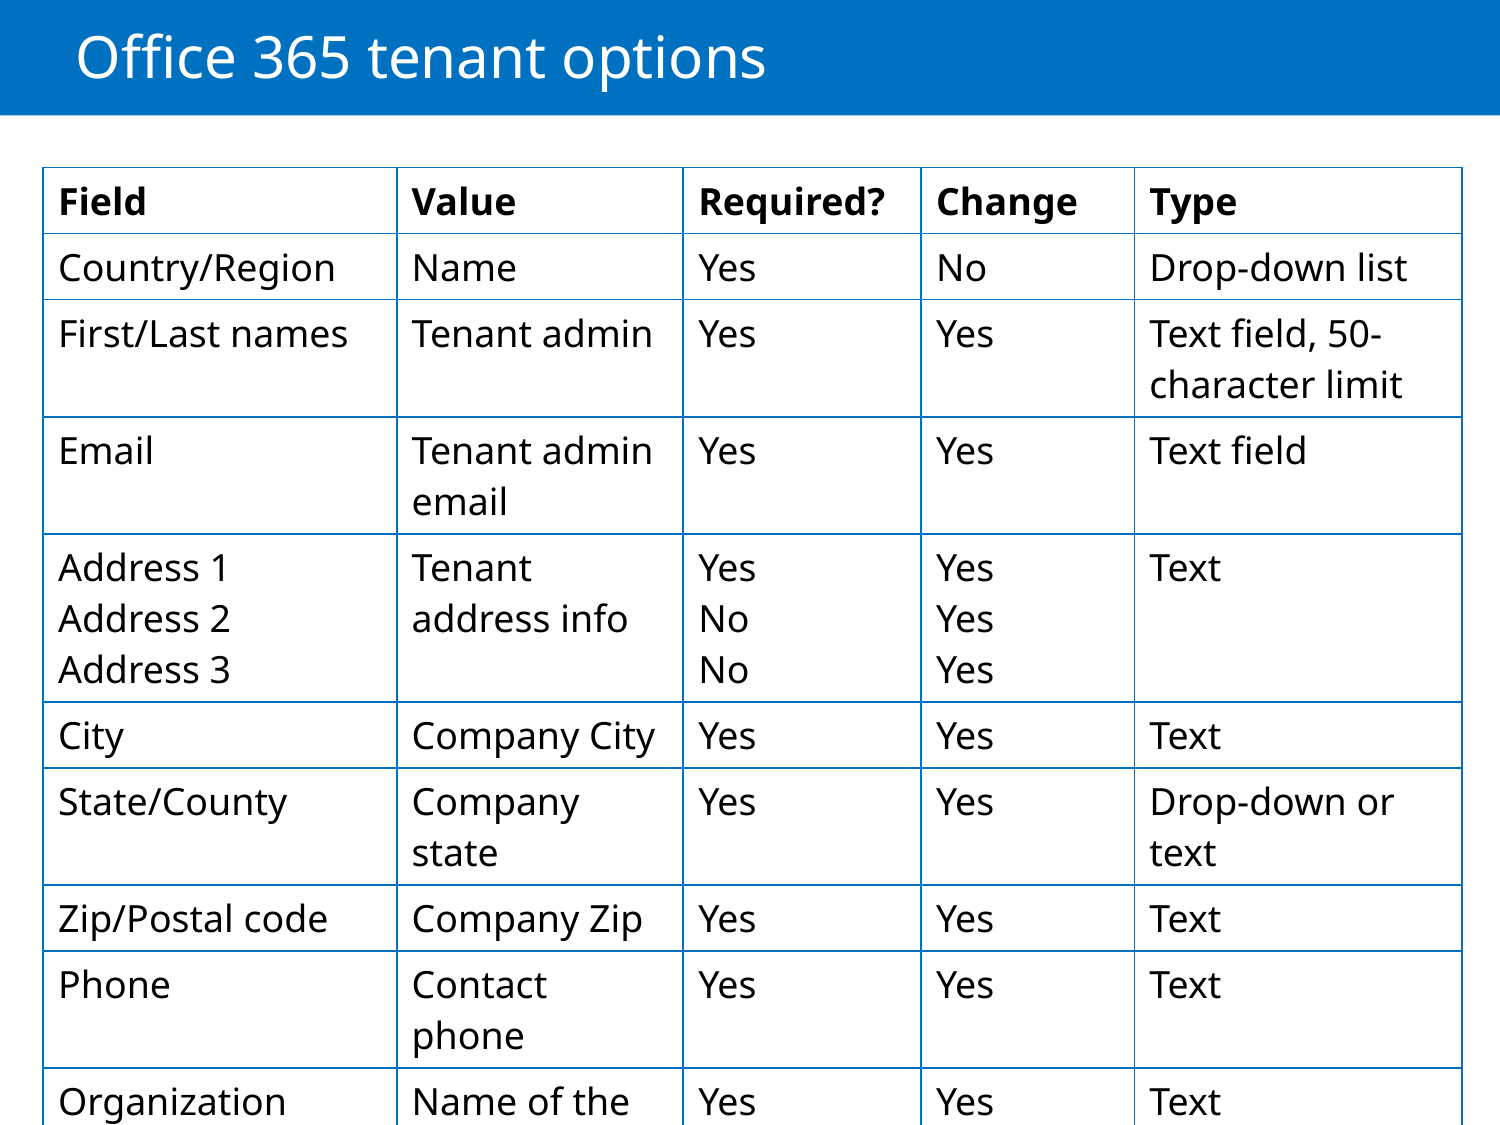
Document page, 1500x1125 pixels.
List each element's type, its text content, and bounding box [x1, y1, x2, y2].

table_cell Yes [922, 300, 1134, 416]
table_cell Text field, 50-character limit [1135, 300, 1461, 416]
table_cell Yes [922, 703, 1134, 767]
table_header Value [398, 168, 682, 233]
table_cell Text field [1135, 418, 1461, 533]
table_cell Yes [684, 234, 920, 299]
table_cell Text [1135, 952, 1461, 1067]
table_cell Drop-down or text [1135, 769, 1461, 884]
table_cell Email [44, 418, 396, 533]
table_cell Text [1135, 886, 1461, 950]
table_cell Yes [684, 300, 920, 416]
table_cell Text [1135, 703, 1461, 767]
table_cell Company City [398, 703, 682, 767]
table_cell Phone [44, 952, 396, 1067]
table_cell Yes Yes Yes [922, 535, 1134, 701]
table_header Change [922, 168, 1134, 233]
table_header Type [1135, 168, 1461, 233]
table_cell Company Zip [398, 886, 682, 950]
table_cell Tenant address info [398, 535, 682, 701]
table_header Field [44, 168, 396, 233]
title Office 365 tenant options [75, 0, 1351, 122]
table_cell Tenant admin email [398, 418, 682, 533]
table_cell Yes [684, 1069, 920, 1125]
table_cell First/Last names [44, 300, 396, 416]
table_cell Yes [922, 952, 1134, 1067]
table_header Required? [684, 168, 920, 233]
table_cell Drop-down list [1135, 234, 1461, 299]
table_cell Contact phone [398, 952, 682, 1067]
table_cell Yes [922, 886, 1134, 950]
table_cell Yes [684, 418, 920, 533]
table_cell Yes [684, 886, 920, 950]
table_cell Yes [684, 769, 920, 884]
table_cell State/County [44, 769, 396, 884]
table_cell Country/Region [44, 234, 396, 299]
table_cell Company state [398, 769, 682, 884]
table_cell Yes [684, 703, 920, 767]
table_cell City [44, 703, 396, 767]
table_cell Yes [922, 769, 1134, 884]
table_cell Address 1 Address 2 Address 3 [44, 535, 396, 701]
table_cell Zip/Postal code [44, 886, 396, 950]
table_cell Yes [684, 952, 920, 1067]
table_cell Name of the tenant company [398, 1069, 682, 1125]
table_cell Text [1135, 1069, 1461, 1125]
table_cell Yes [922, 418, 1134, 533]
table_cell Text [1135, 535, 1461, 701]
table_cell Yes No No [684, 535, 920, 701]
table_cell Yes [922, 1069, 1134, 1125]
table_cell Tenant admin [398, 300, 682, 416]
table_cell Organization name [44, 1069, 396, 1125]
table_cell No [922, 234, 1134, 299]
table_cell Name [398, 234, 682, 299]
